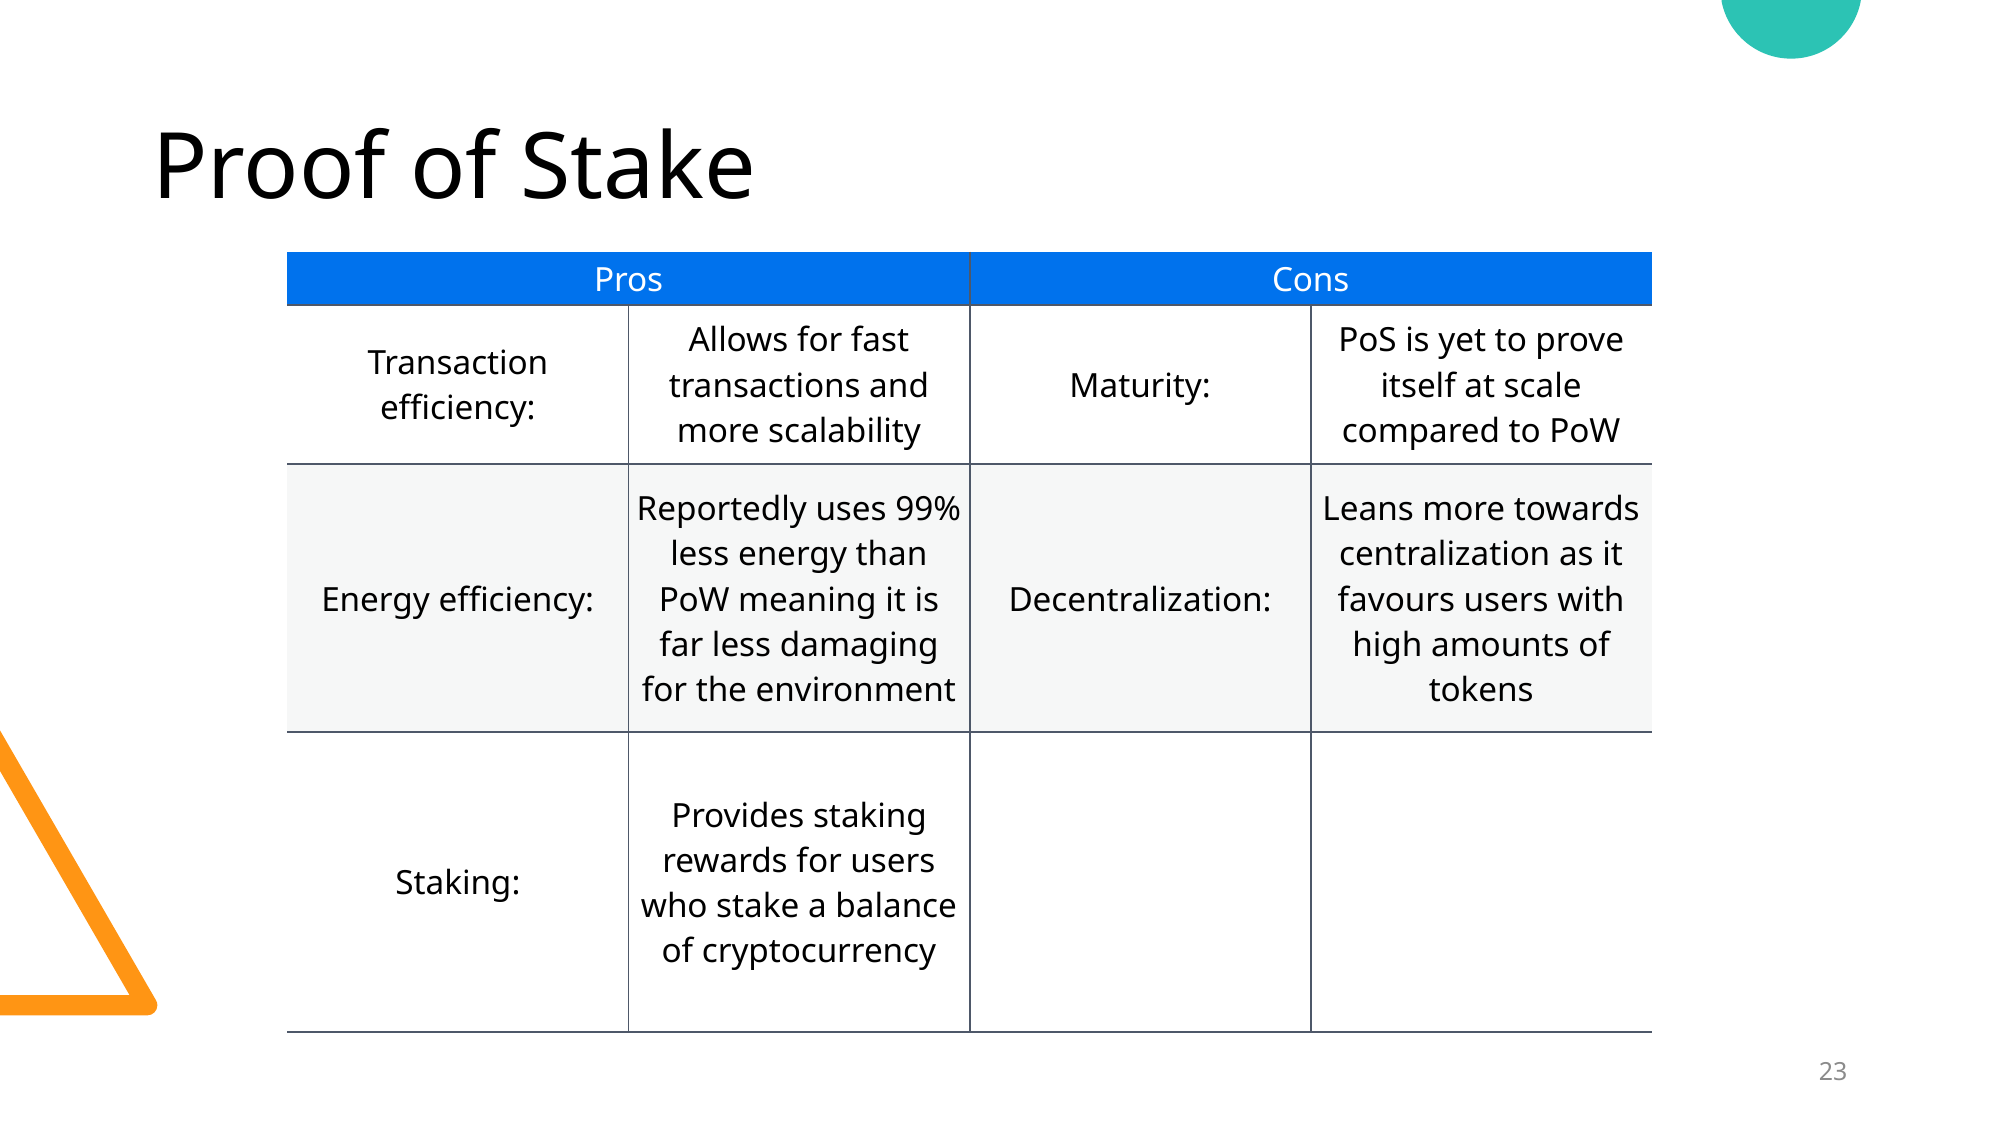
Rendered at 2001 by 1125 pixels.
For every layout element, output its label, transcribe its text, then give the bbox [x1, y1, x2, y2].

table_cell [971, 733, 1310, 1031]
table_header Cons [971, 252, 1652, 304]
table_cell Allows for fast transactions and more scalability [629, 306, 969, 463]
table_cell Leans more towards centralization as it favours users with high amounts of tokens [1312, 465, 1652, 731]
table_cell Provides staking rewards for users who stake a balance of cryptocurrency [629, 733, 969, 1031]
table_cell PoS is yet to prove itself at scale compared to PoW [1312, 306, 1652, 463]
title Proof of Stake [137, 59, 1863, 278]
table_cell [1312, 733, 1652, 1031]
table_cell Maturity: [971, 306, 1310, 463]
table_cell Reportedly uses 99% less energy than PoW meaning it is far less damaging for the environment [629, 465, 969, 731]
table_cell Staking: [287, 733, 628, 1031]
table_cell Transaction efficiency: [287, 306, 628, 463]
table_cell Energy efficiency: [287, 465, 628, 731]
slide_number 23 [1412, 1042, 1863, 1103]
table_cell Decentralization: [971, 465, 1310, 731]
table_header Pros [287, 252, 969, 304]
